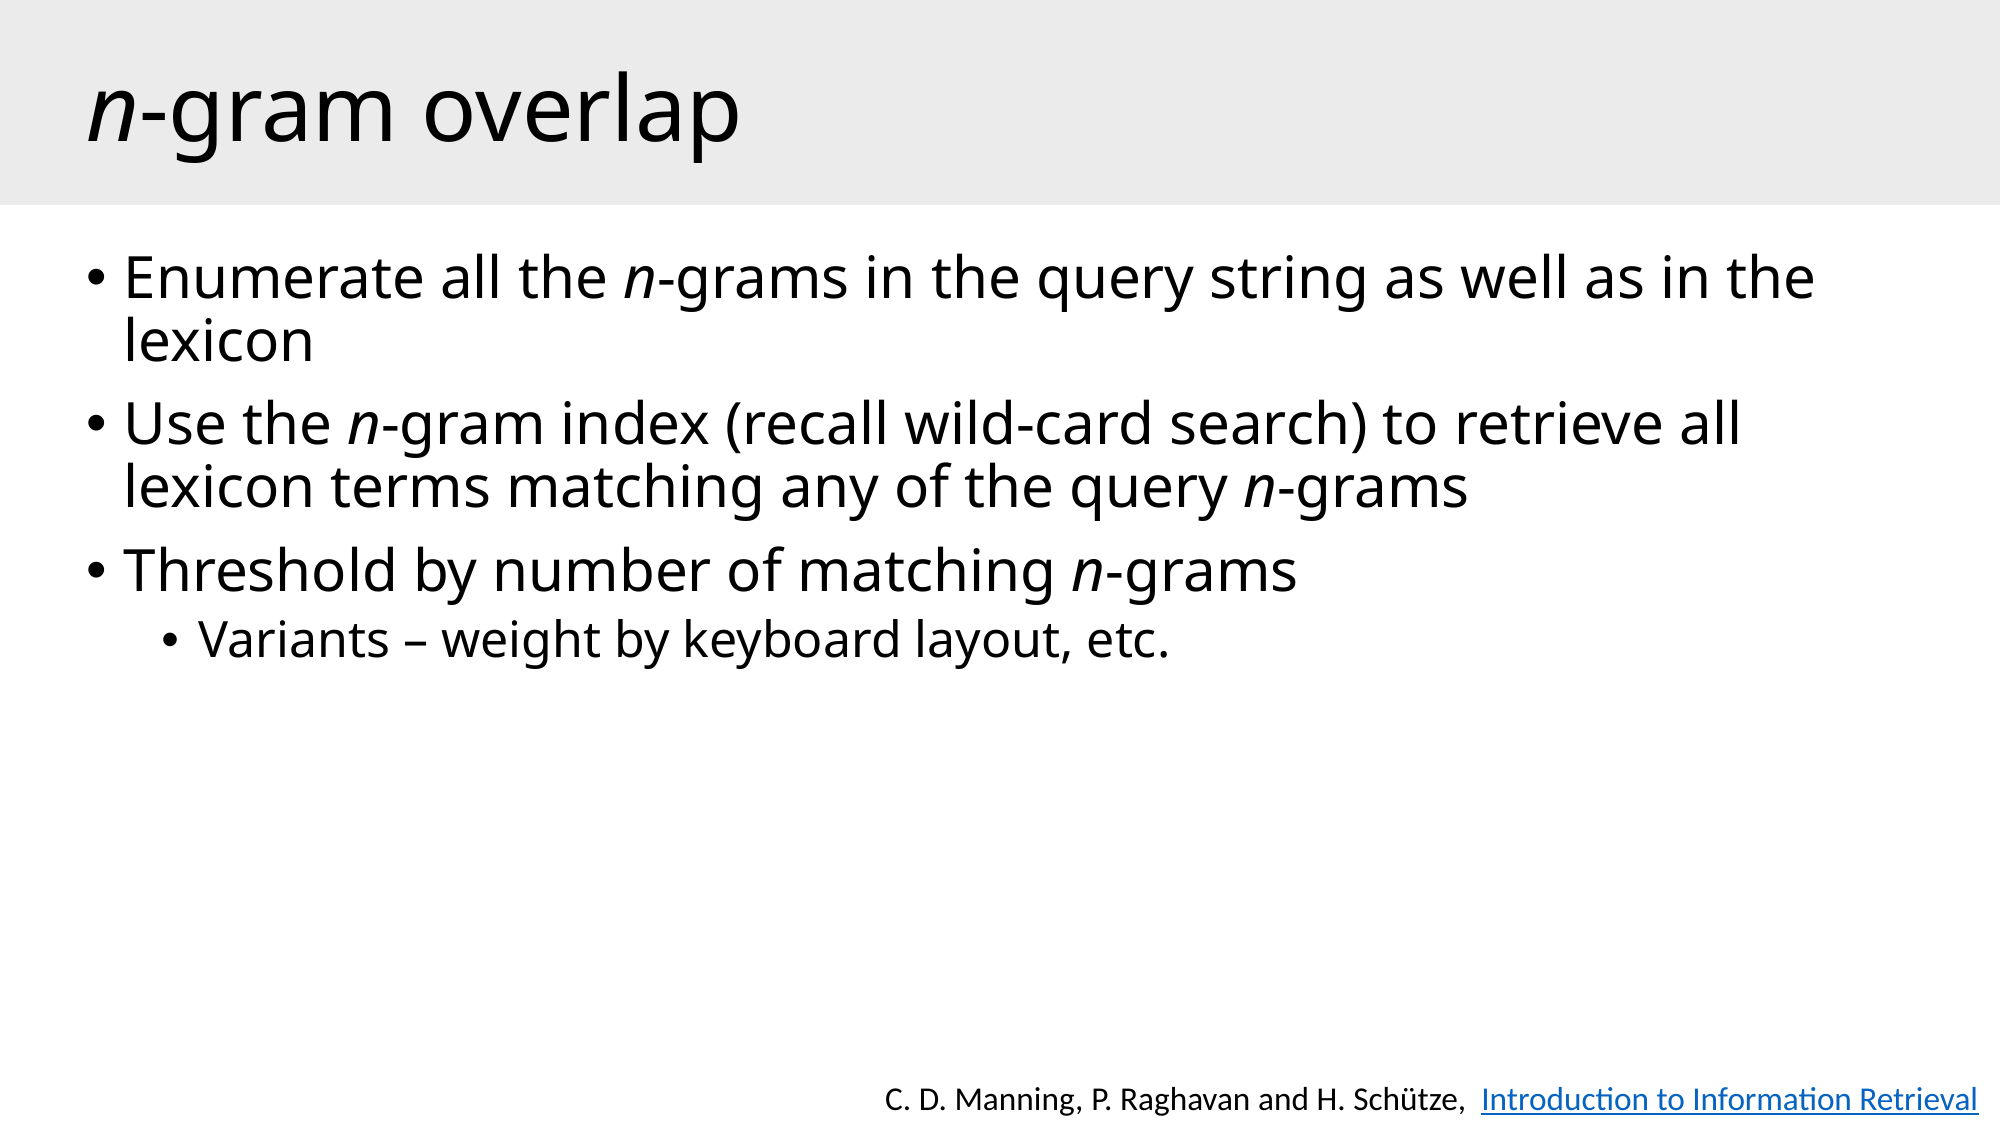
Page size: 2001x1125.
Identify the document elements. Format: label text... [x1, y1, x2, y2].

text_box C. D. Manning, P. Raghavan and H. Schütze, Introduction to Information Retrieval [870, 1069, 1994, 1125]
title n-gram overlap [71, 53, 1929, 171]
list Enumerate all the n-grams in the query string as well as in the lexicon Use the n-gram index (recall wild-card search) to retrieve all lexicon terms matching any of the query n-grams Threshold by number of matching n-grams Variants – weight by keyboard layout, etc. [71, 240, 1929, 1072]
